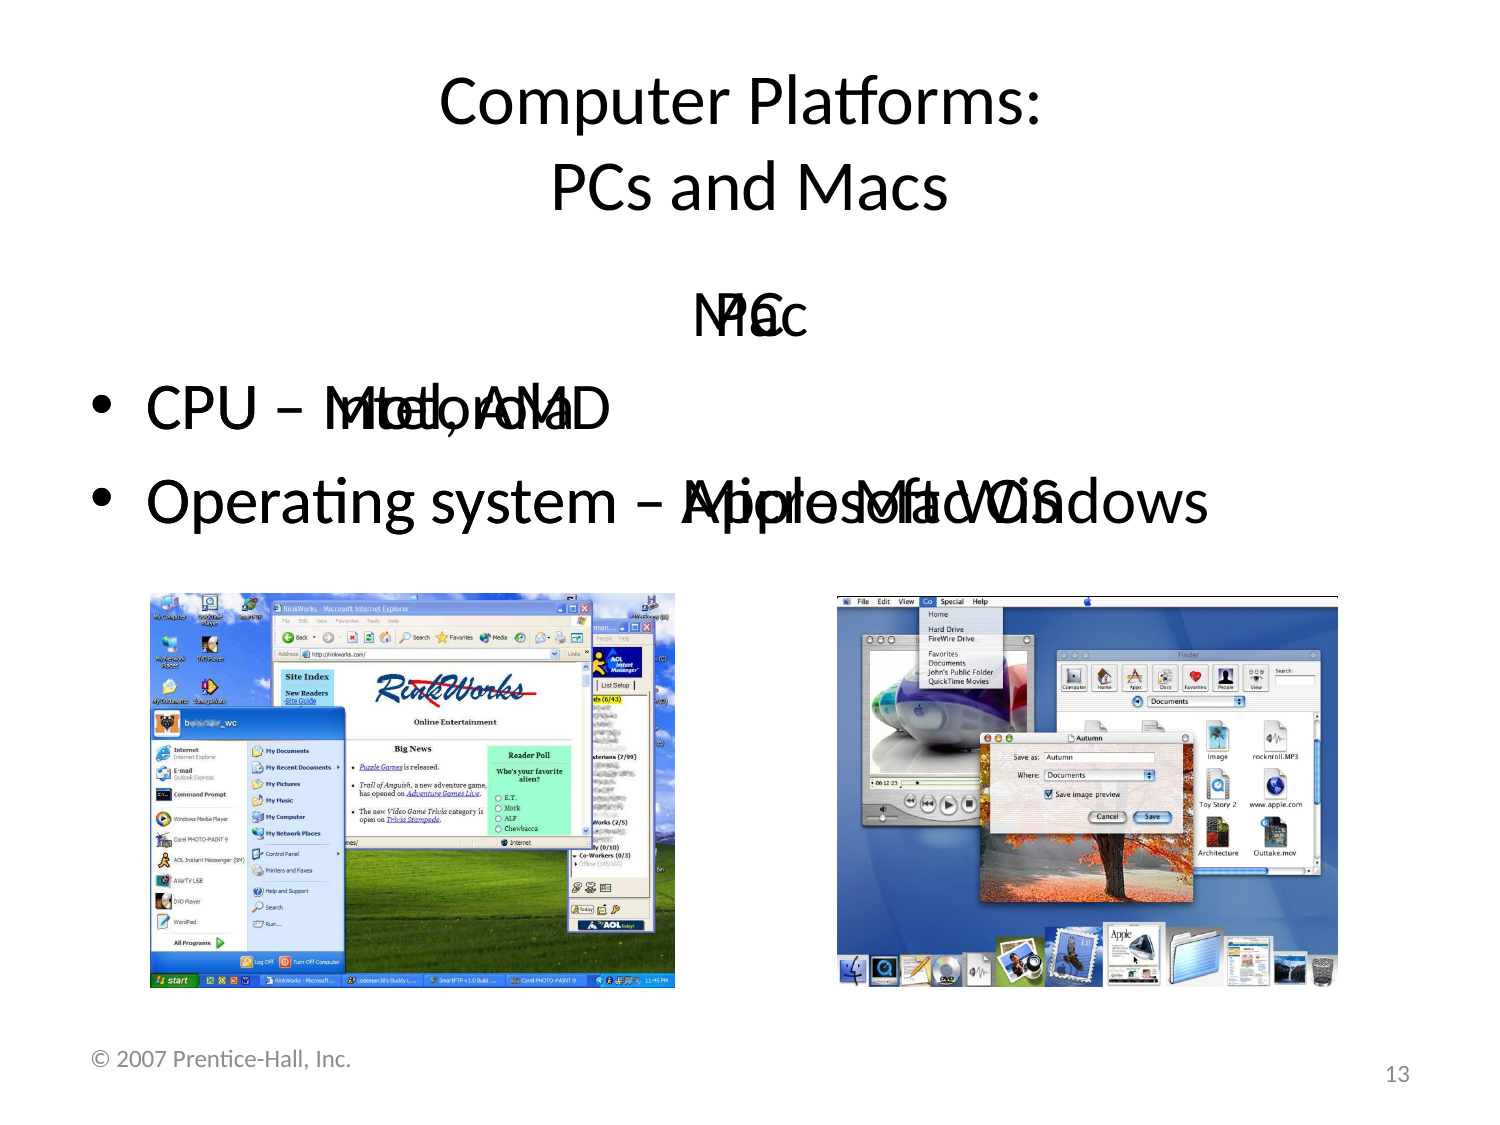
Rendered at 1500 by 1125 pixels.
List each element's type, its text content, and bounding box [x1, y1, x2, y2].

title Computer Platforms: PCs and Macs [75, 45, 1425, 233]
list Mac CPU – Motorola Operating system – Apple Mac OS [75, 262, 1425, 1005]
slide_number © 2007 Prentice-Hall, Inc. [75, 1042, 425, 1103]
picture [837, 596, 1338, 987]
slide_number 13 [1074, 1042, 1425, 1103]
picture [149, 593, 676, 988]
